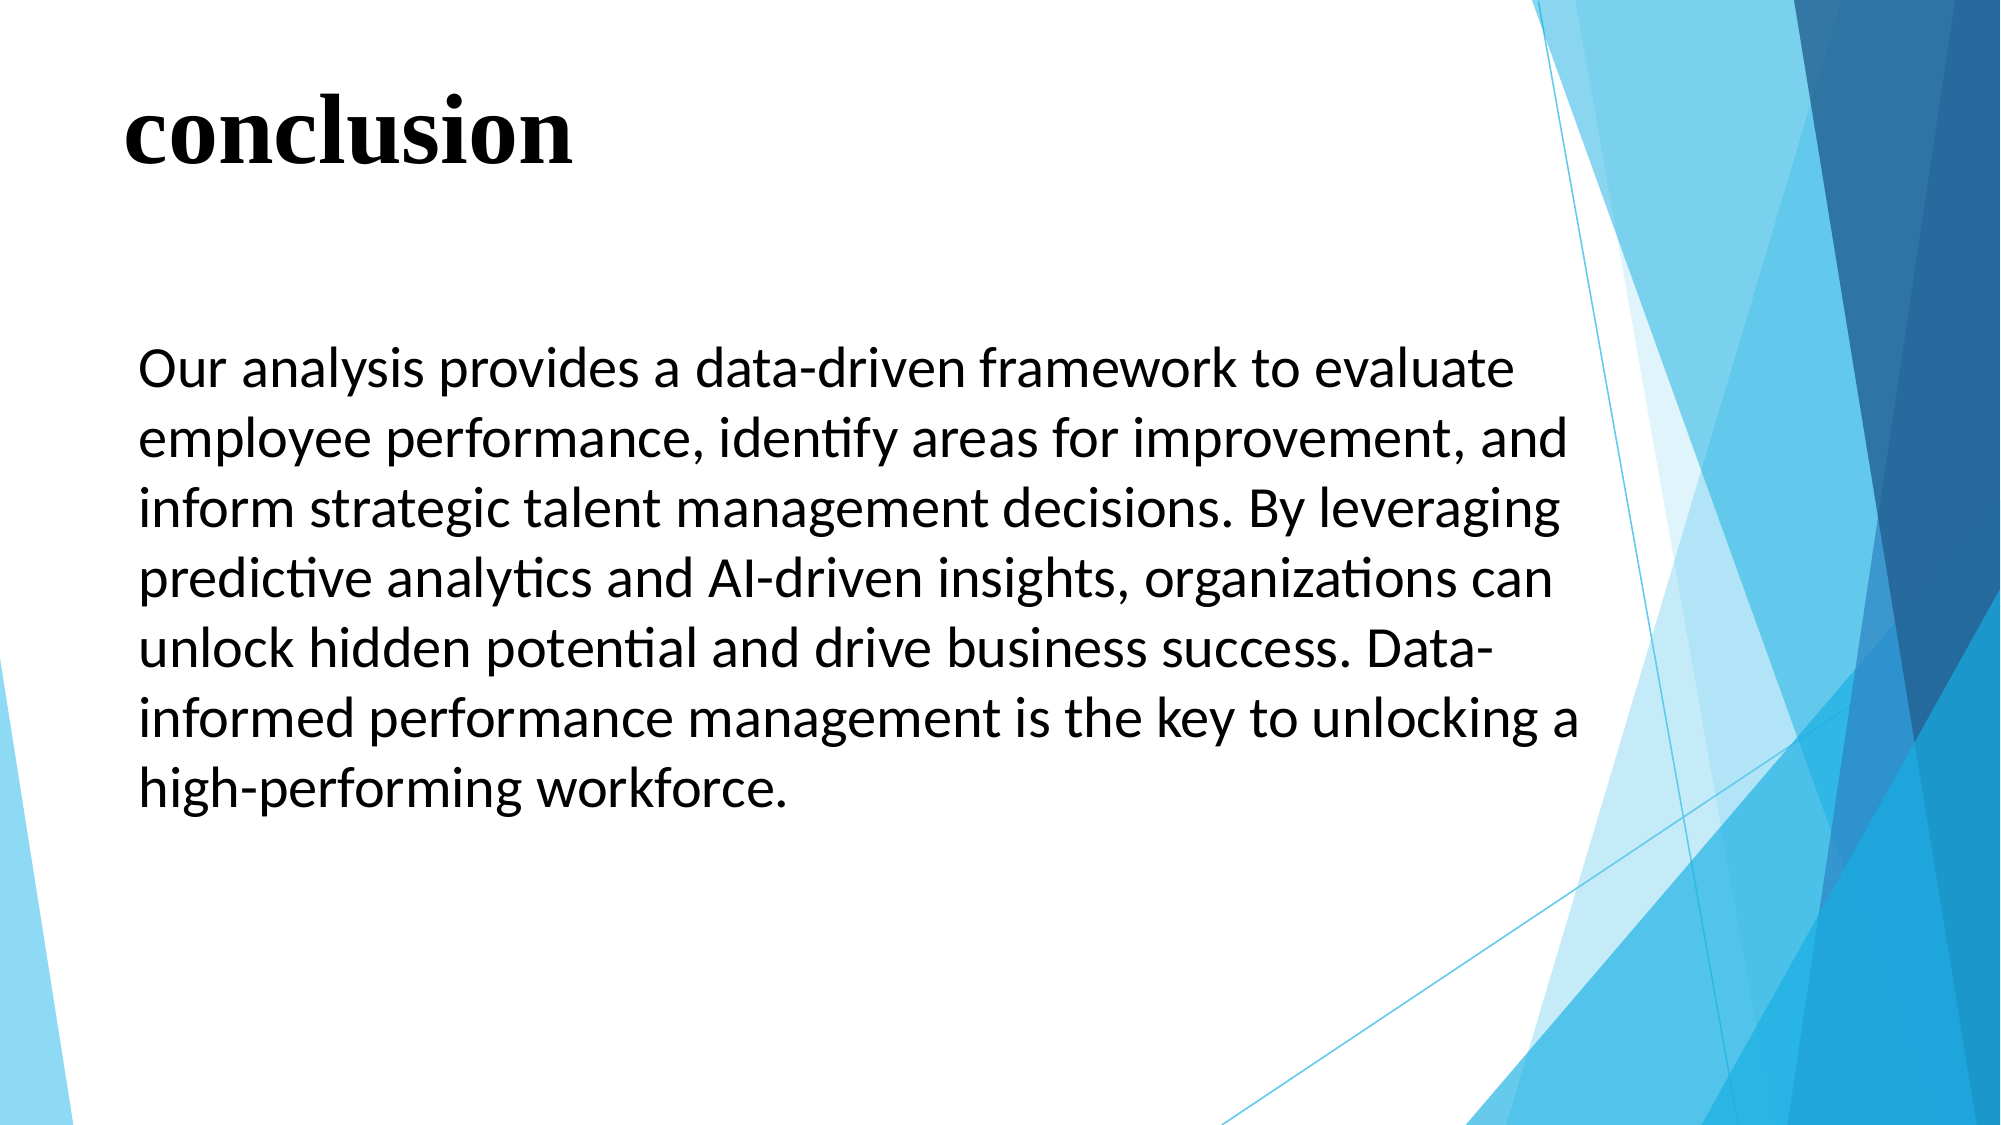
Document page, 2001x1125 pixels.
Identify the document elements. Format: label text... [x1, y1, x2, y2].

title conclusion [123, 63, 1877, 182]
text_box Our analysis provides a data-driven framework to evaluate employee performance, identify areas for improvement, and inform strategic talent management decisions. By leveraging predictive analytics and AI-driven insights, organizations can unlock hidden potential and drive business success. Data-informed performance management is the key to unlocking a high-performing workforce. [123, 182, 1635, 827]
